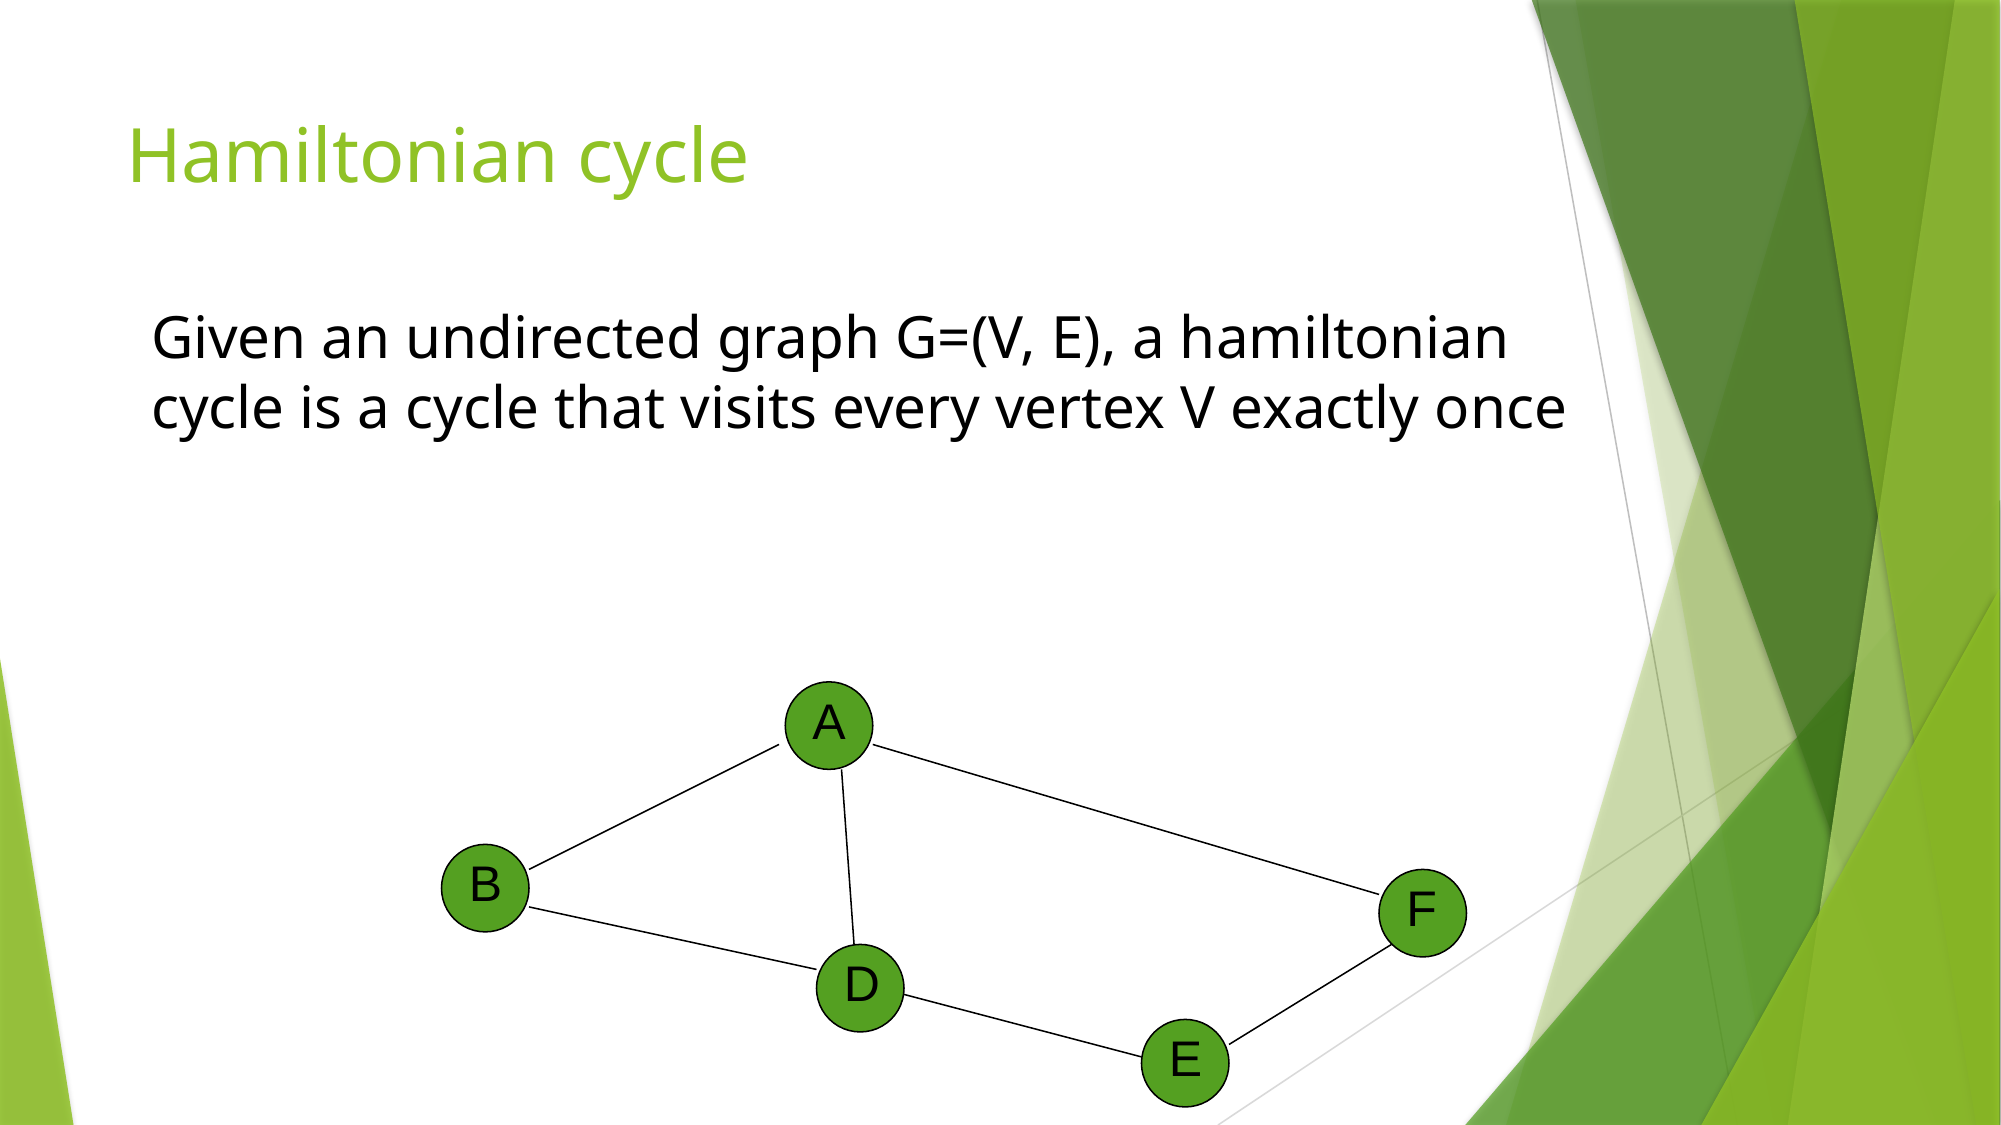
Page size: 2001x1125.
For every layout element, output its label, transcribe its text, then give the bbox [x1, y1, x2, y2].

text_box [784, 681, 874, 770]
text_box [440, 843, 530, 933]
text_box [1378, 868, 1467, 958]
text_box Given an undirected graph G=(V, E), a hamiltonian cycle is a cycle that visits every vertex V exactly once [136, 292, 1585, 448]
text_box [1140, 1018, 1230, 1108]
title Hamiltonian cycle [111, 99, 1522, 317]
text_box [815, 943, 905, 1033]
